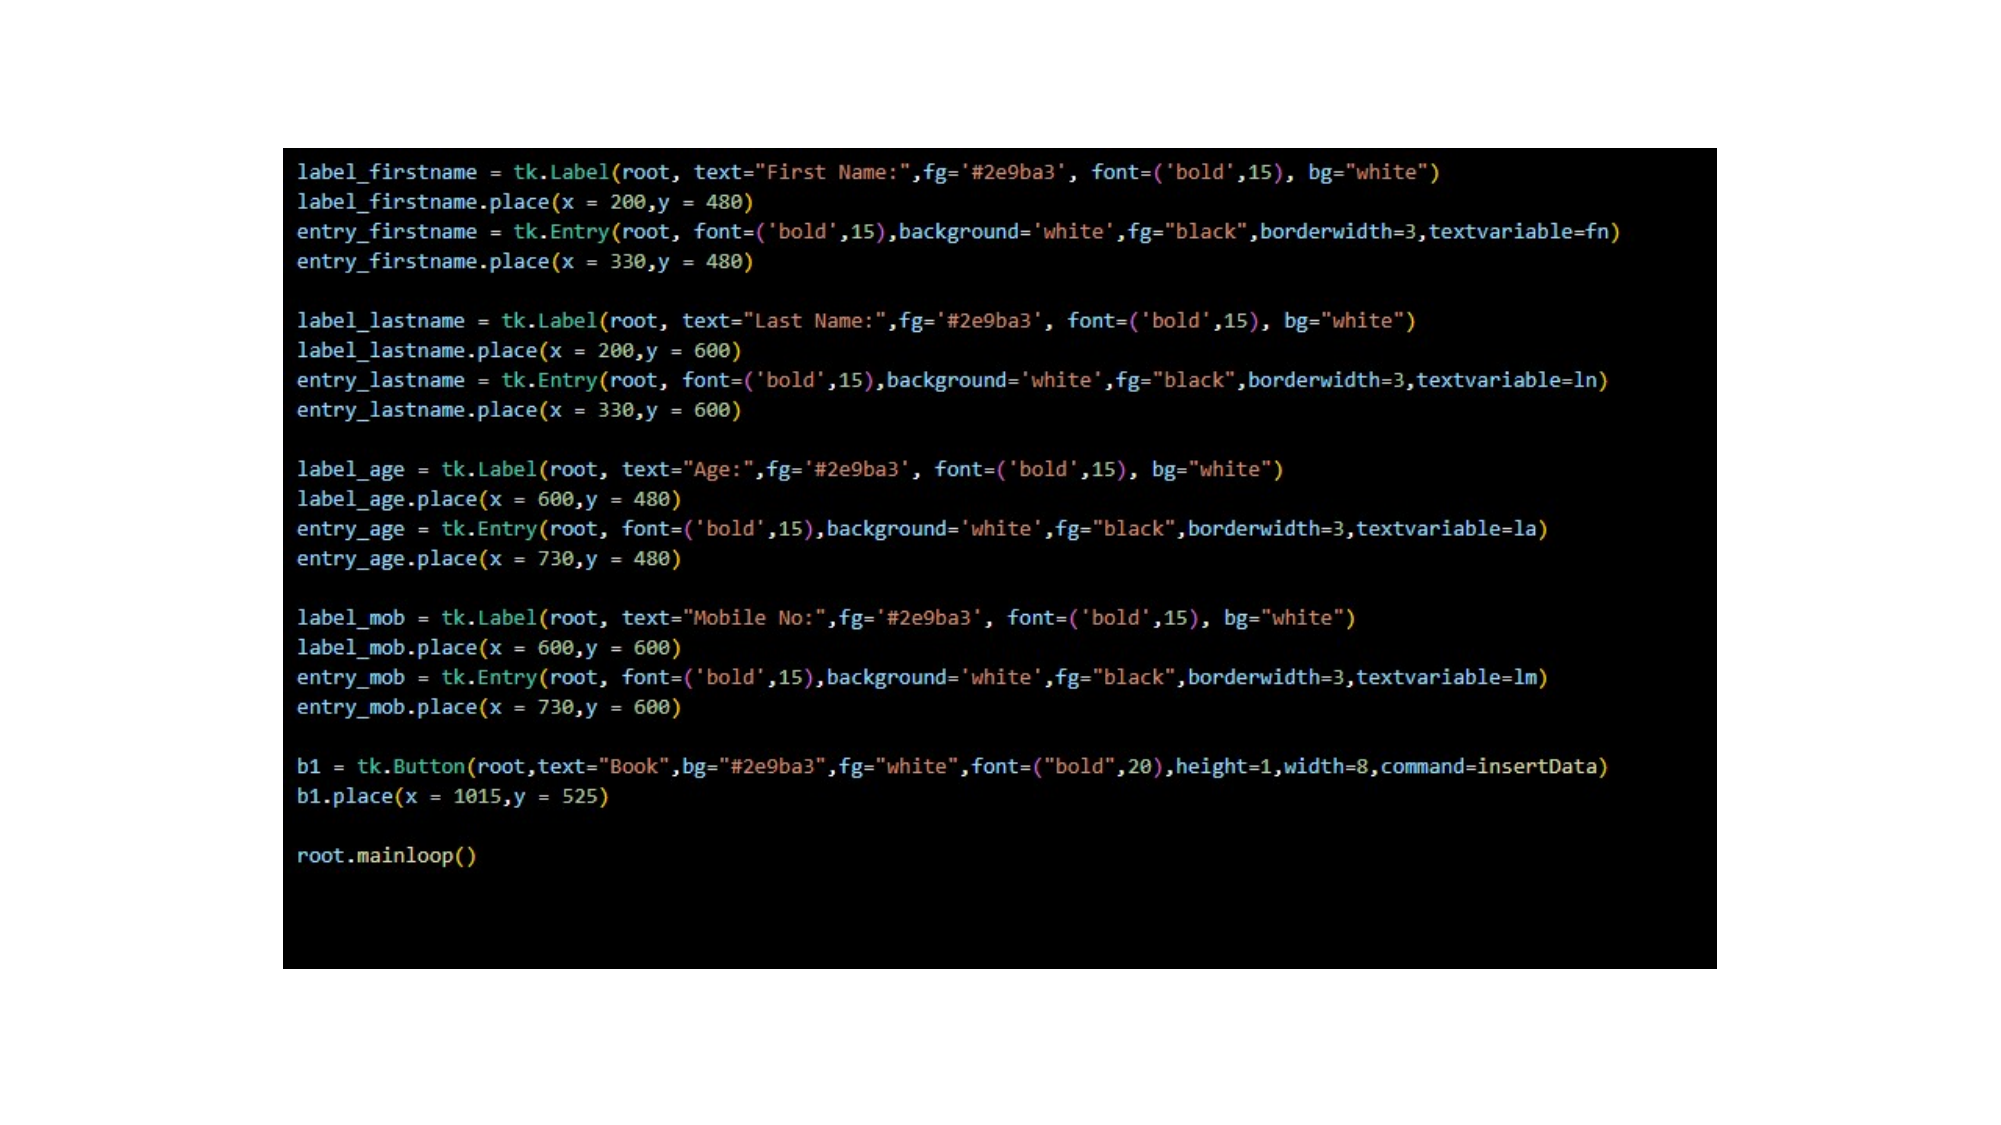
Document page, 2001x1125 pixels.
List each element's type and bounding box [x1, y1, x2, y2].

list [283, 148, 1717, 969]
